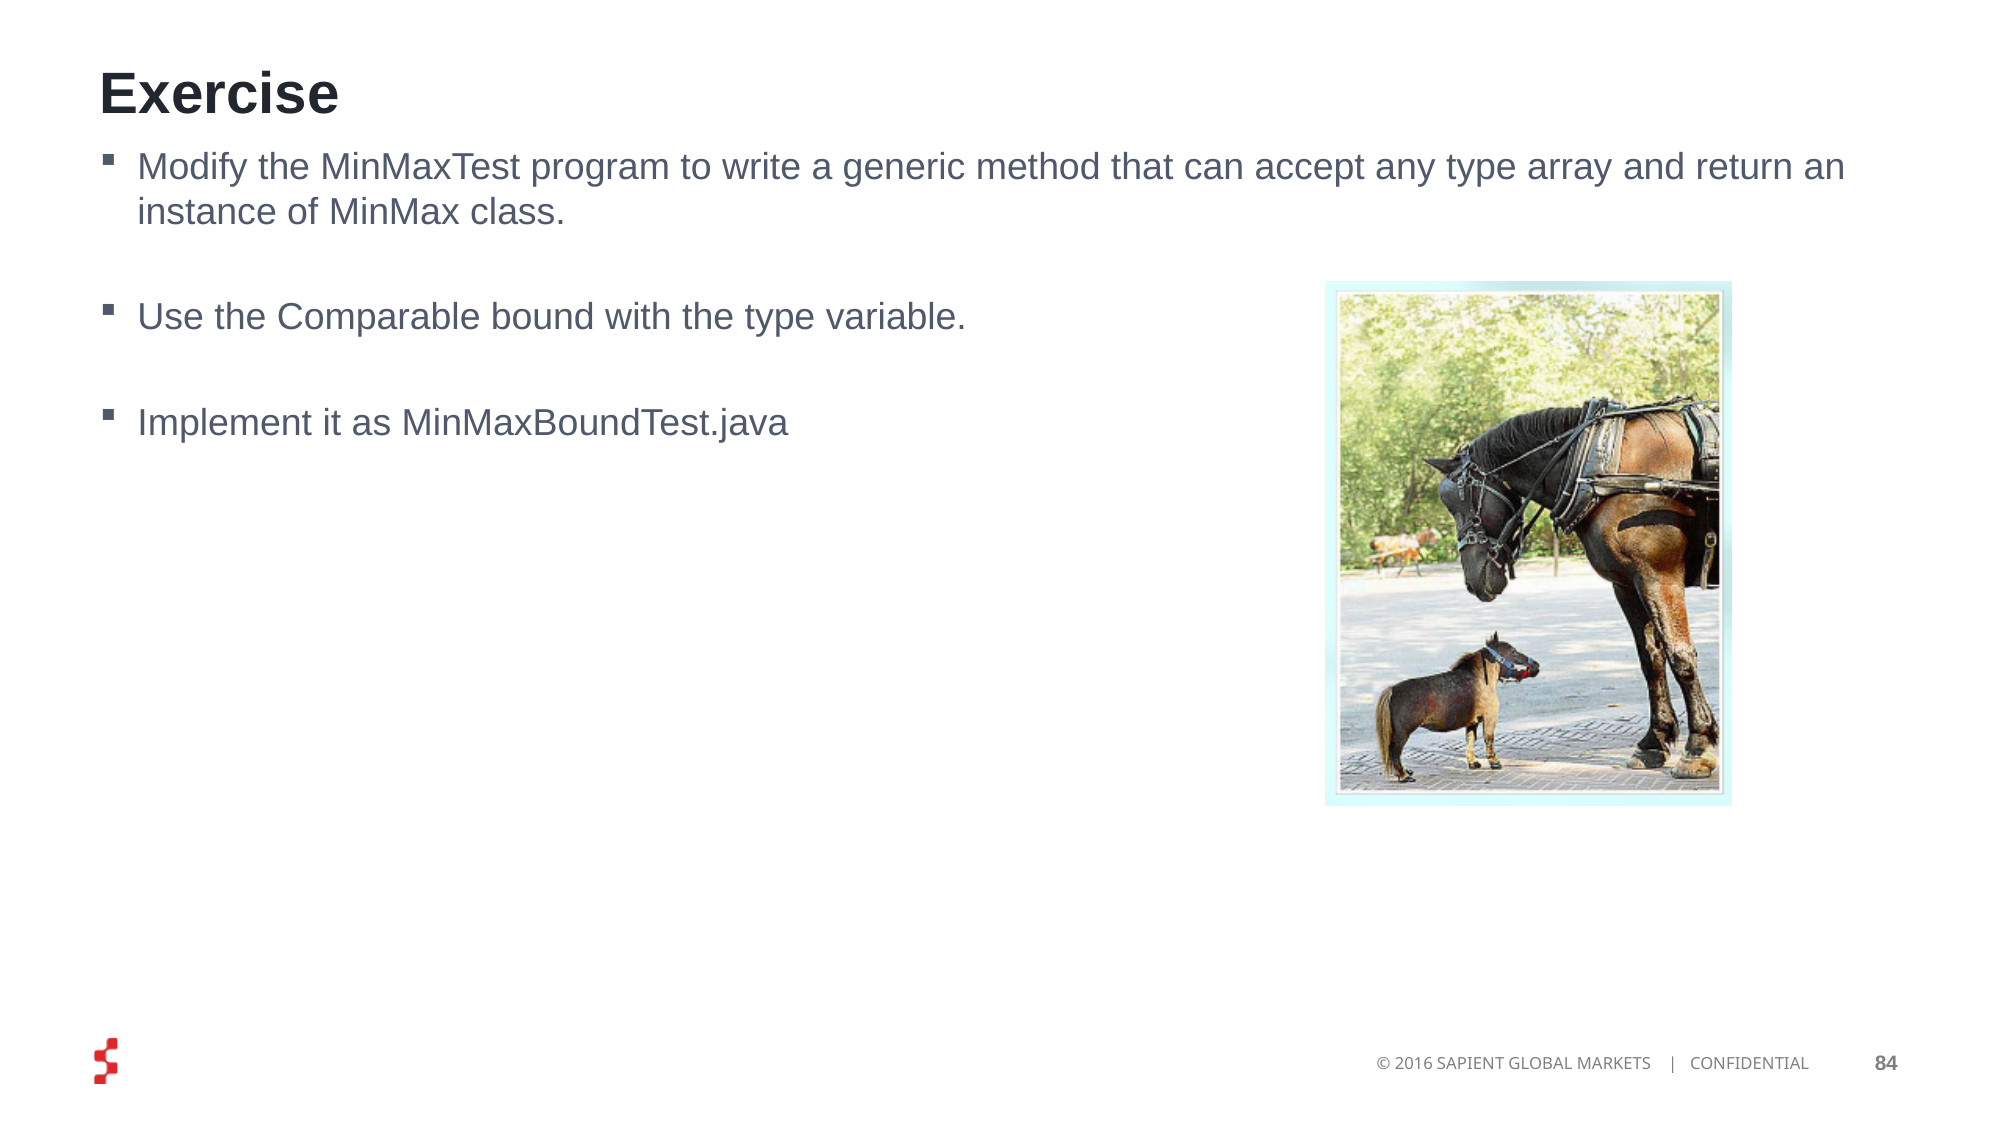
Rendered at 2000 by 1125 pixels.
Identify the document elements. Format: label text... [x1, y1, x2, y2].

title Exercise [99, 47, 1900, 121]
picture [1324, 281, 1732, 806]
list Modify the MinMaxTest program to write a generic method that can accept any type array and return an instance of MinMax class. Use the Comparable bound with the type variable. Implement it as MinMaxBoundTest.java [99, 142, 1900, 968]
